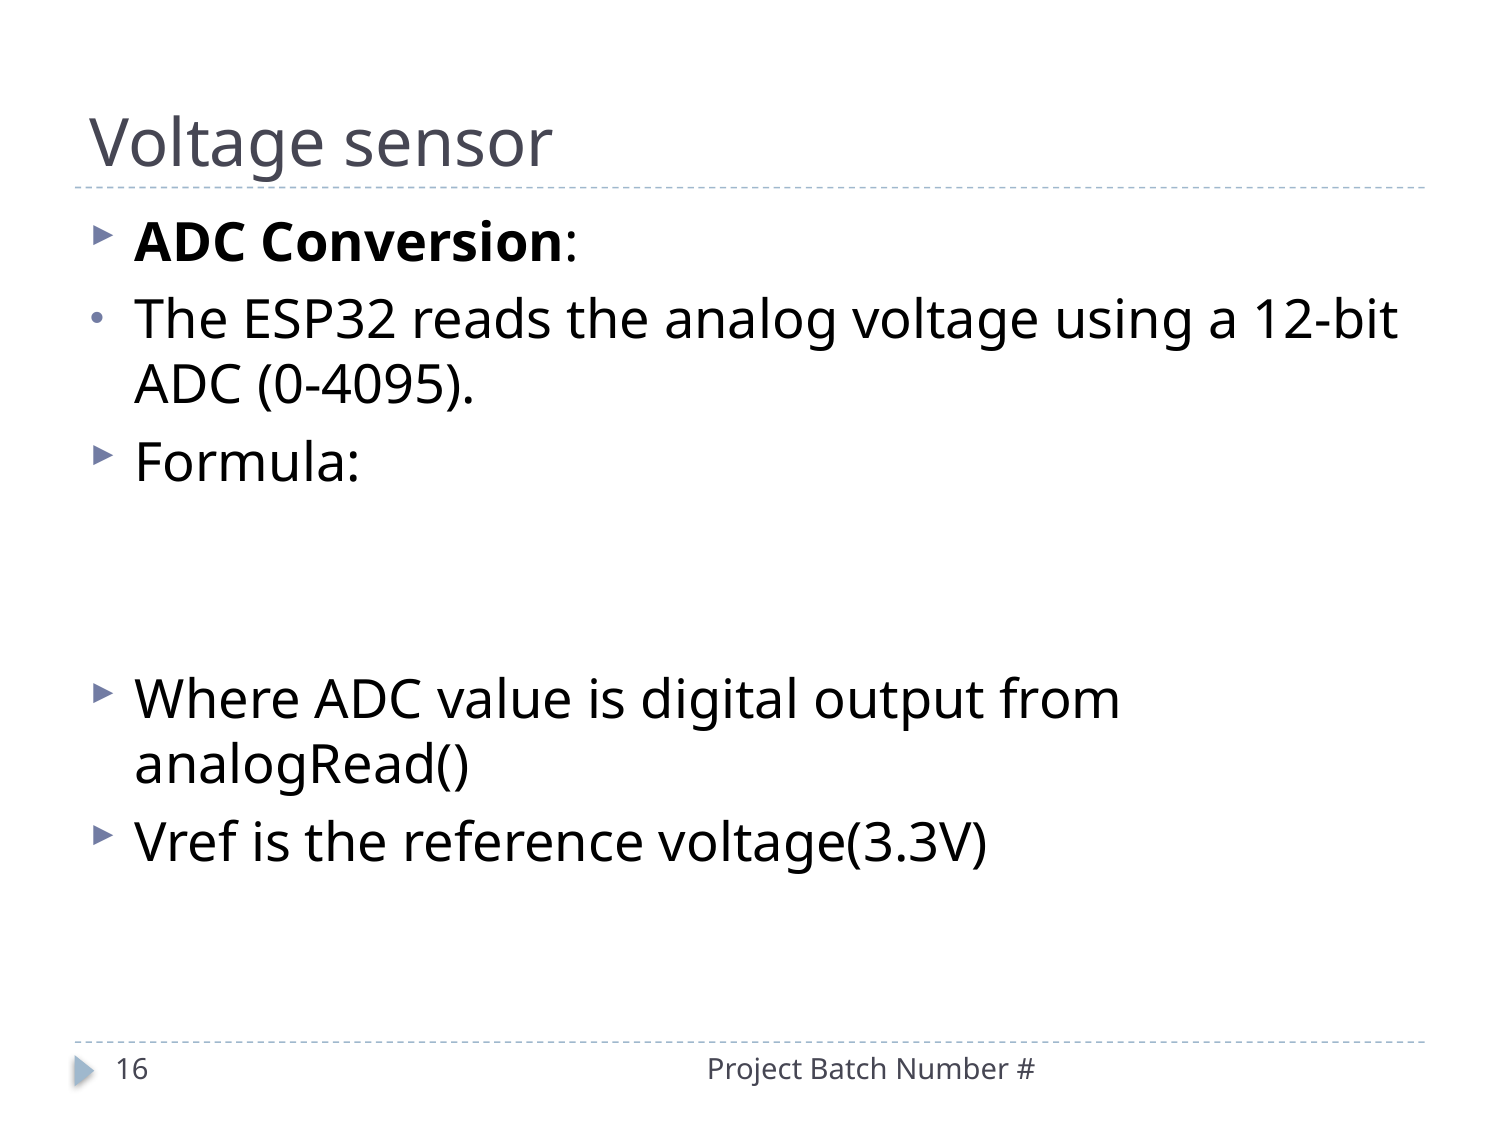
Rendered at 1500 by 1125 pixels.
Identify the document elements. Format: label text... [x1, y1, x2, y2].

slide_number 16 [100, 1042, 426, 1103]
footer Project Batch Number # [475, 1042, 1051, 1103]
title Voltage sensor [75, 24, 1425, 188]
